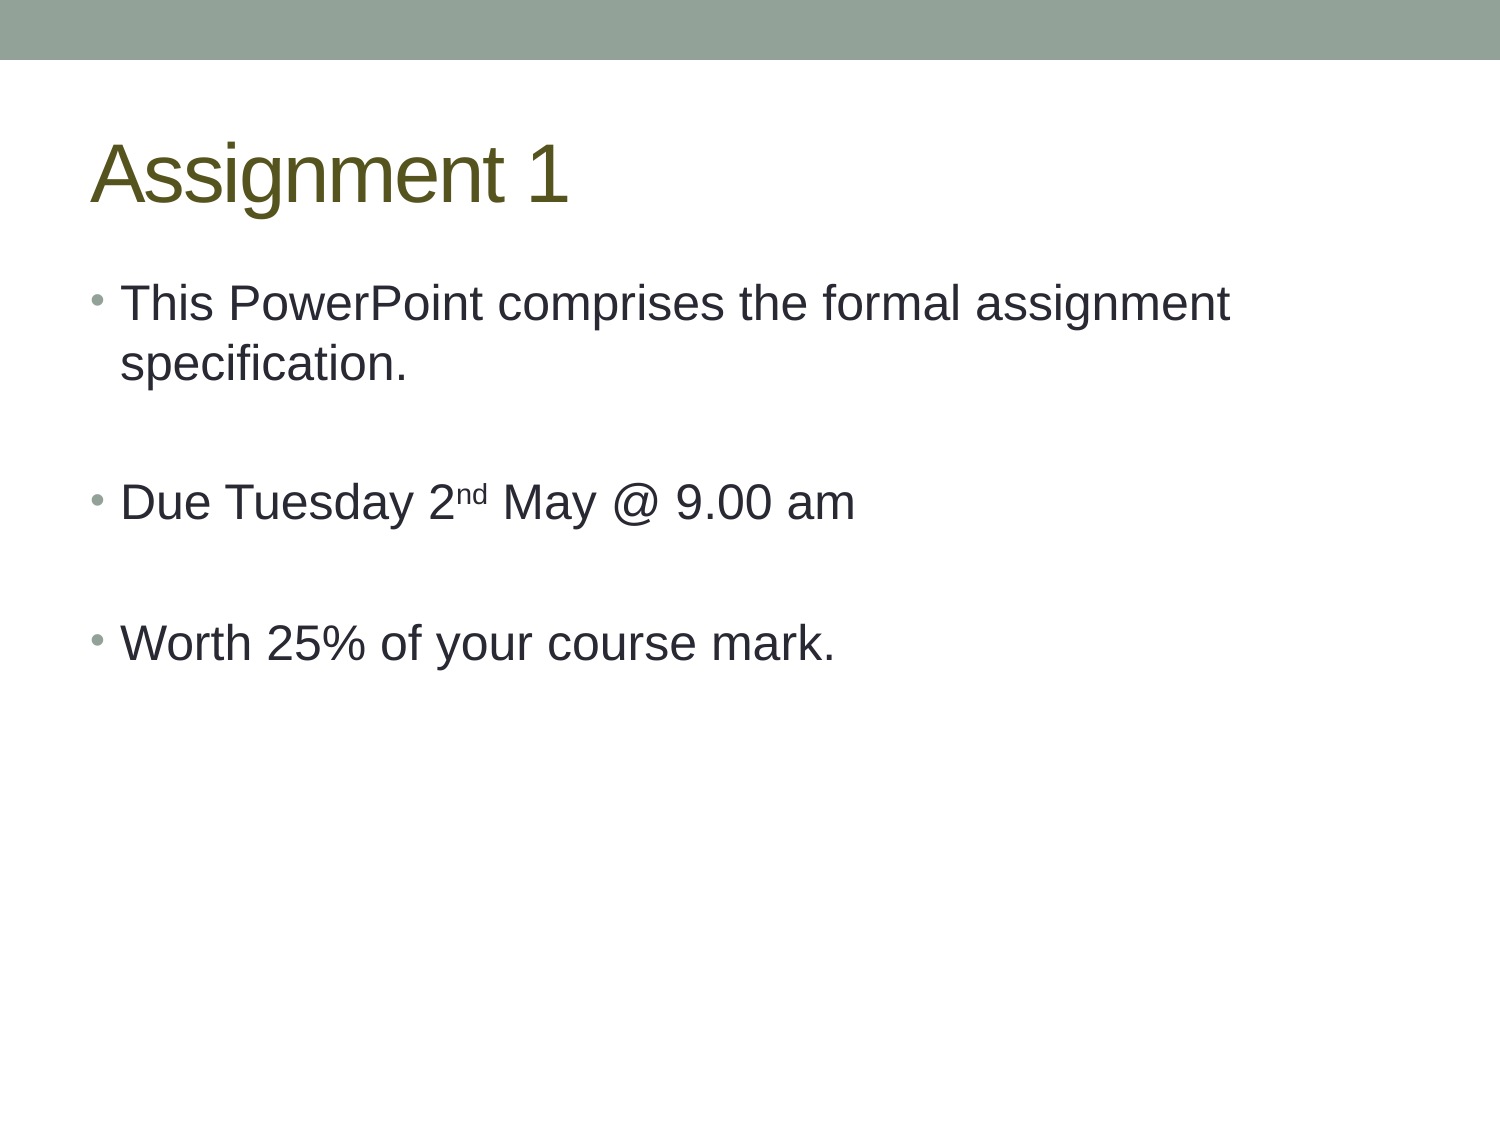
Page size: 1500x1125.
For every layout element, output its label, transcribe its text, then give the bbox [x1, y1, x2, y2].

title Assignment 1 [75, 87, 1425, 250]
list This PowerPoint comprises the formal assignment specification. Due Tuesday 2nd May @ 9.00 am Worth 25% of your course mark. [75, 262, 1425, 1063]
